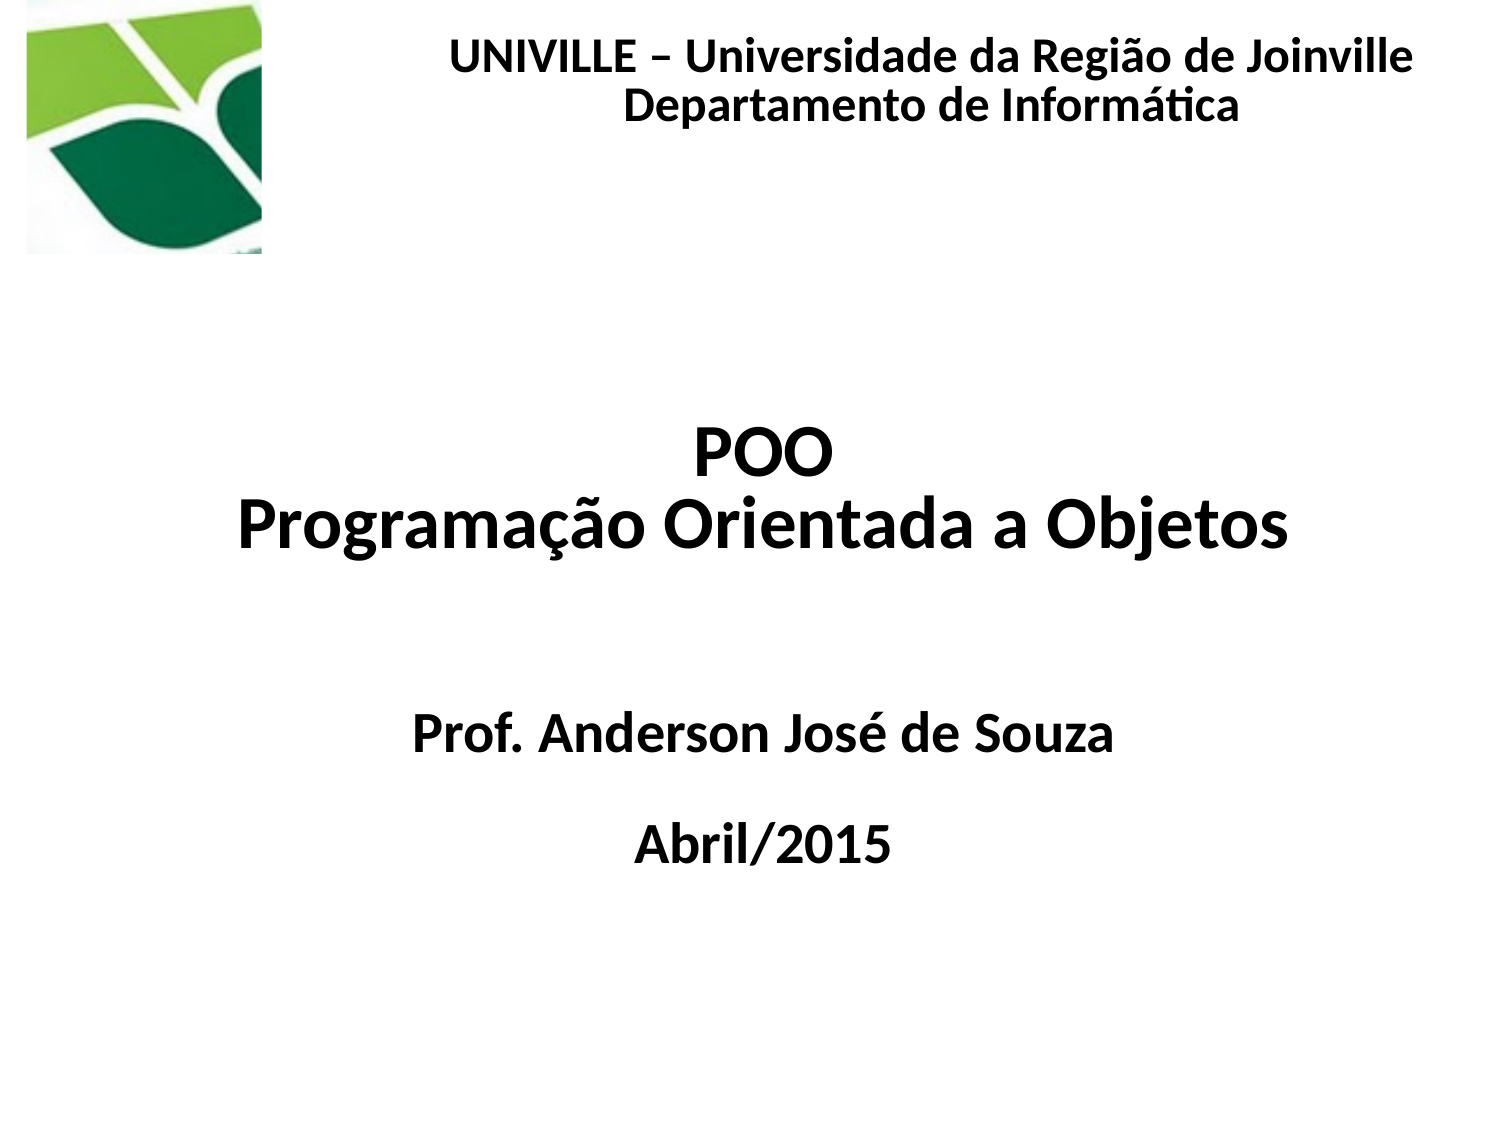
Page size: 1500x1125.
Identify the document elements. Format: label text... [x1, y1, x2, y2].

text_box UNIVILLE – Universidade da Região de Joinville Departamento de Informática [434, 27, 1430, 138]
text_box POO Programação Orientada a Objetos Prof. Anderson José de Souza Abril/2015 [222, 321, 1306, 883]
picture [26, 0, 262, 254]
